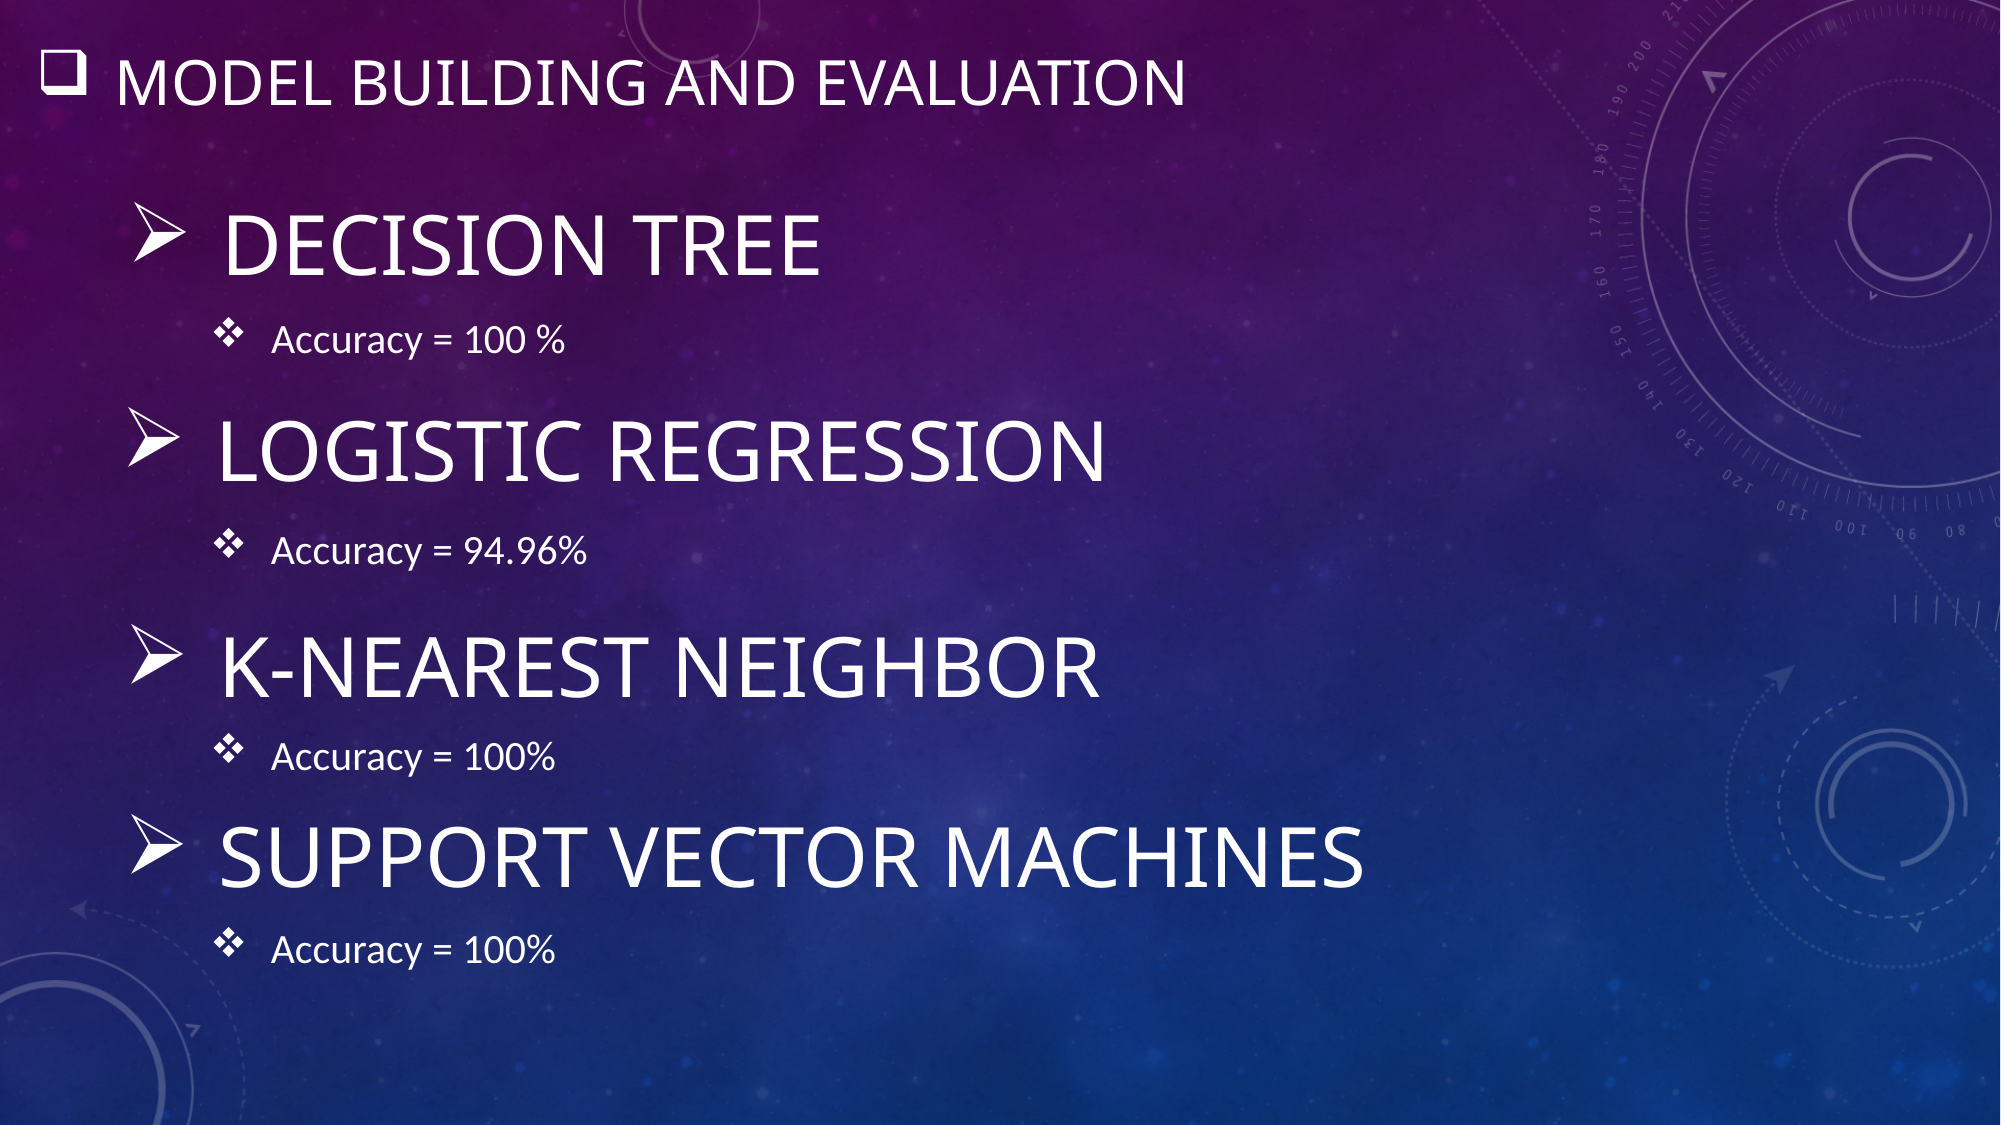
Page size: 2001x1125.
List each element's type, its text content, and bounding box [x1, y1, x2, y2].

text_box Accuracy = 100% [195, 723, 1681, 796]
text_box Logistic Regression [106, 385, 1769, 506]
text_box Accuracy = 94.96% [195, 515, 1681, 597]
text_box Model building and evaluation [21, 34, 1979, 201]
title Decision Tree [112, 201, 1775, 300]
list Accuracy = 100 % [195, 304, 1681, 381]
text_box Accuracy = 100% [195, 914, 1681, 989]
text_box K-Nearest Neighbor [109, 602, 1772, 723]
picture [0, 0, 2001, 1125]
text_box Support vector machines [109, 792, 1772, 913]
